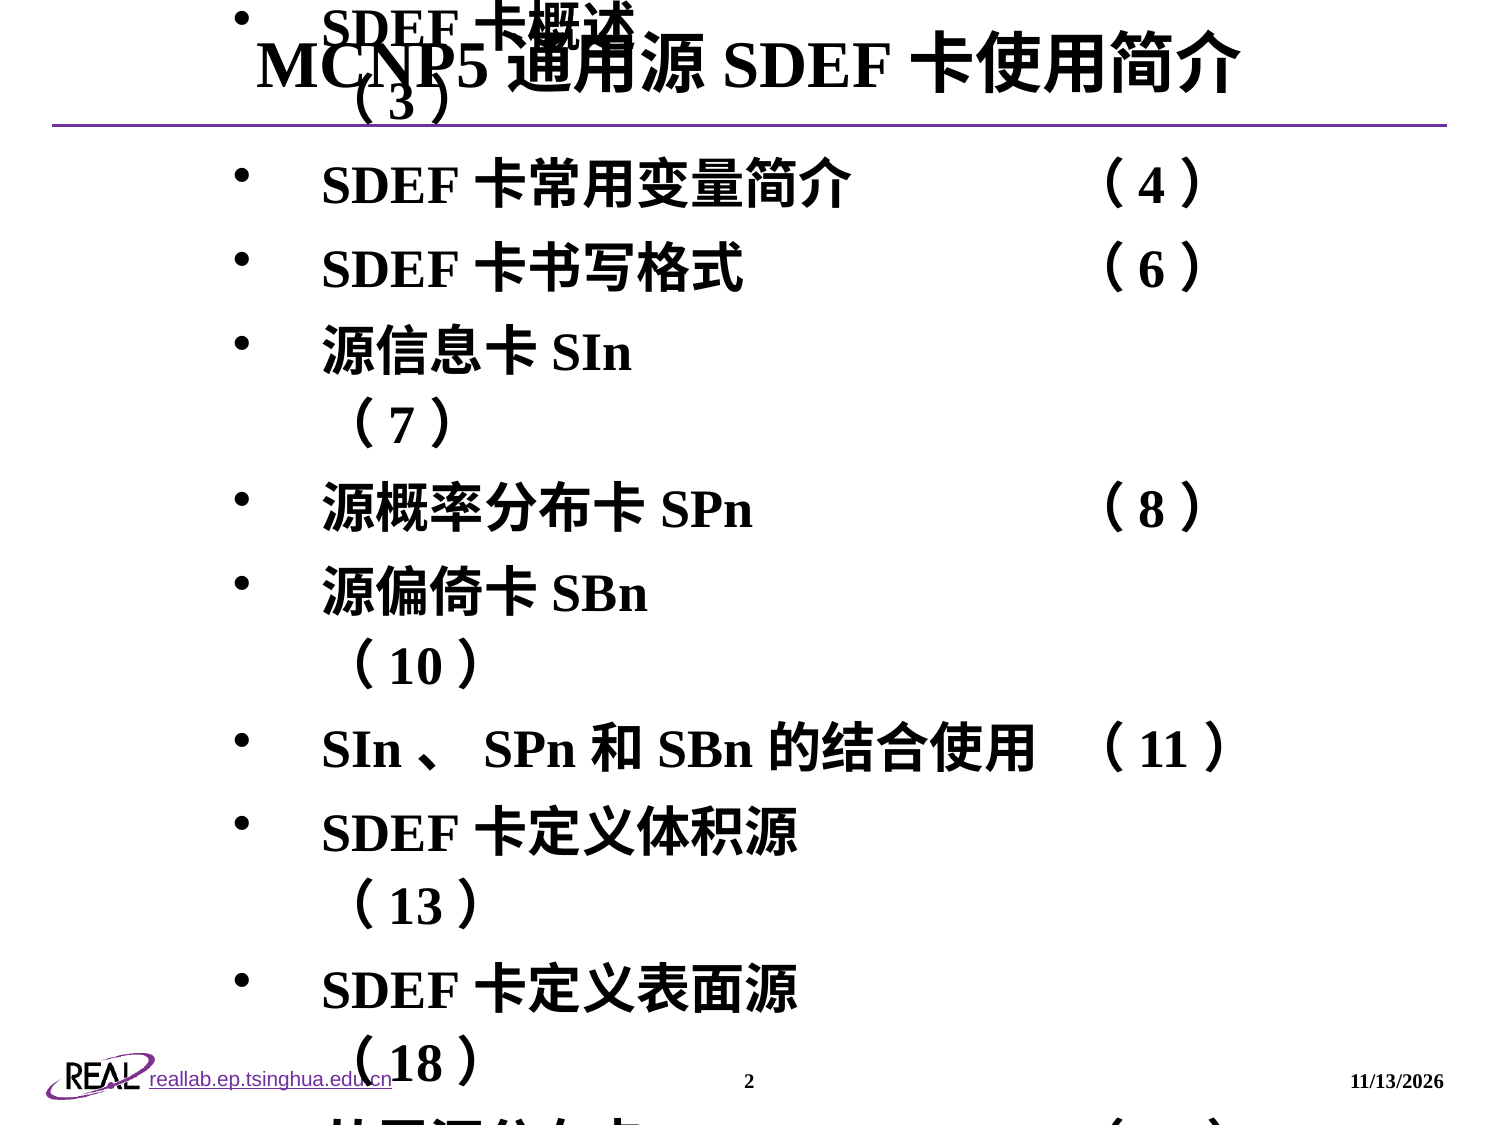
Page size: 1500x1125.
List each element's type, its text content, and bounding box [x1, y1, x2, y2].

list SDEF卡概述 （3） SDEF卡常用变量简介 （4） SDEF卡书写格式 （6） 源信息卡SIn （7） 源概率分布卡SPn （8） 源偏倚卡SBn （10） SIn、SPn和SBn的结合使用 （11） SDEF卡定义体积源 （13） SDEF卡定义表面源 （18） 从属源分布卡DSn （25） [217, 136, 1282, 1024]
picture [41, 1046, 157, 1106]
title MCNP5通用源SDEF卡使用简介 [52, 7, 1447, 114]
